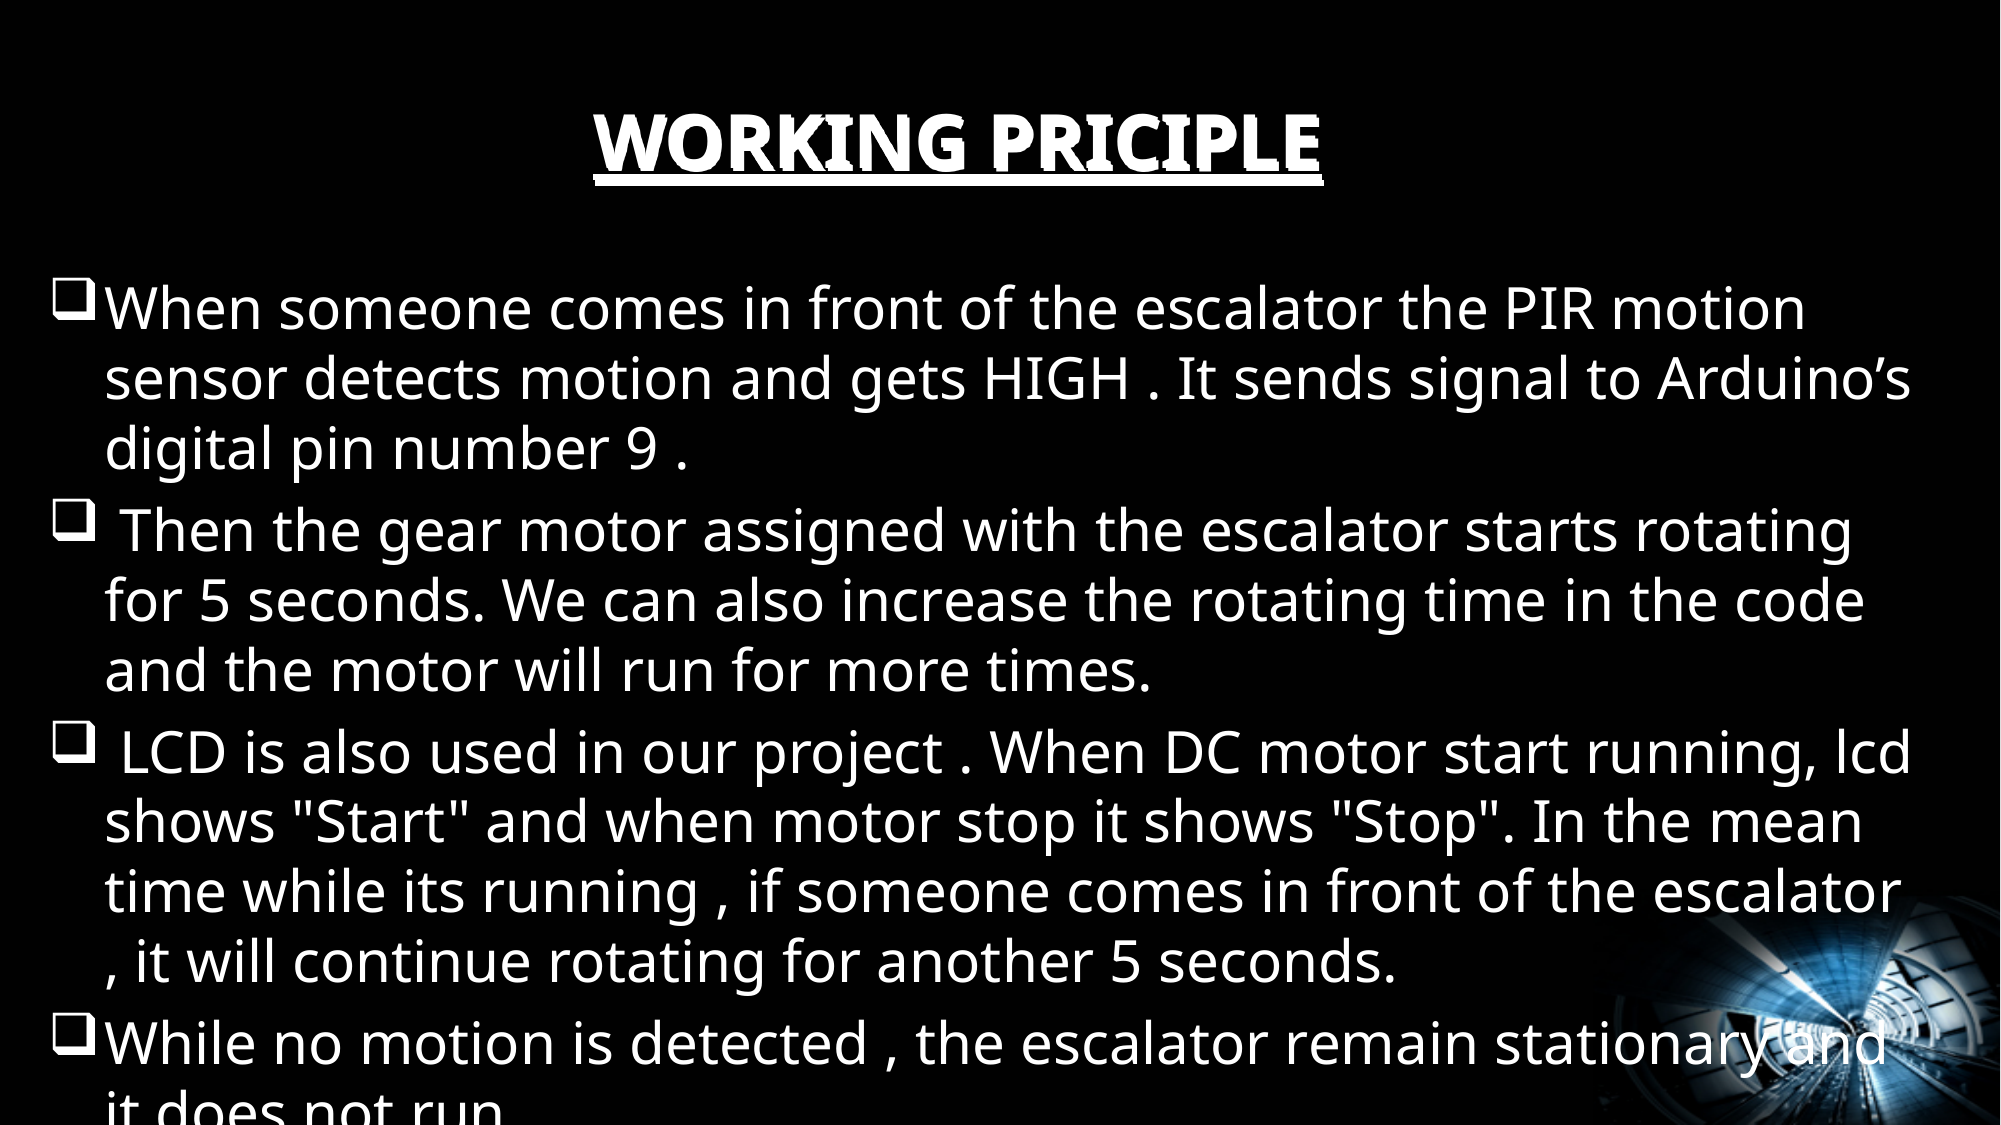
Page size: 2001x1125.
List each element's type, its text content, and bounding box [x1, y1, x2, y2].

title WORKING PRICIPLE [187, 31, 1728, 247]
list When someone comes in front of the escalator the PIR motion sensor detects motion and gets HIGH . It sends signal to Arduino’s digital pin number 9 . Then the gear motor assigned with the escalator starts rotating for 5 seconds. We can also increase the rotating time in the code and the motor will run for more times. LCD is also used in our project . When DC motor start running, lcd shows "Start" and when motor stop it shows "Stop". In the mean time while its running , if someone comes in front of the escalator , it will continue rotating for another 5 seconds. While no motion is detected , the escalator remain stationary and it does not run. [33, 263, 1930, 1075]
picture [0, 0, 2001, 1125]
